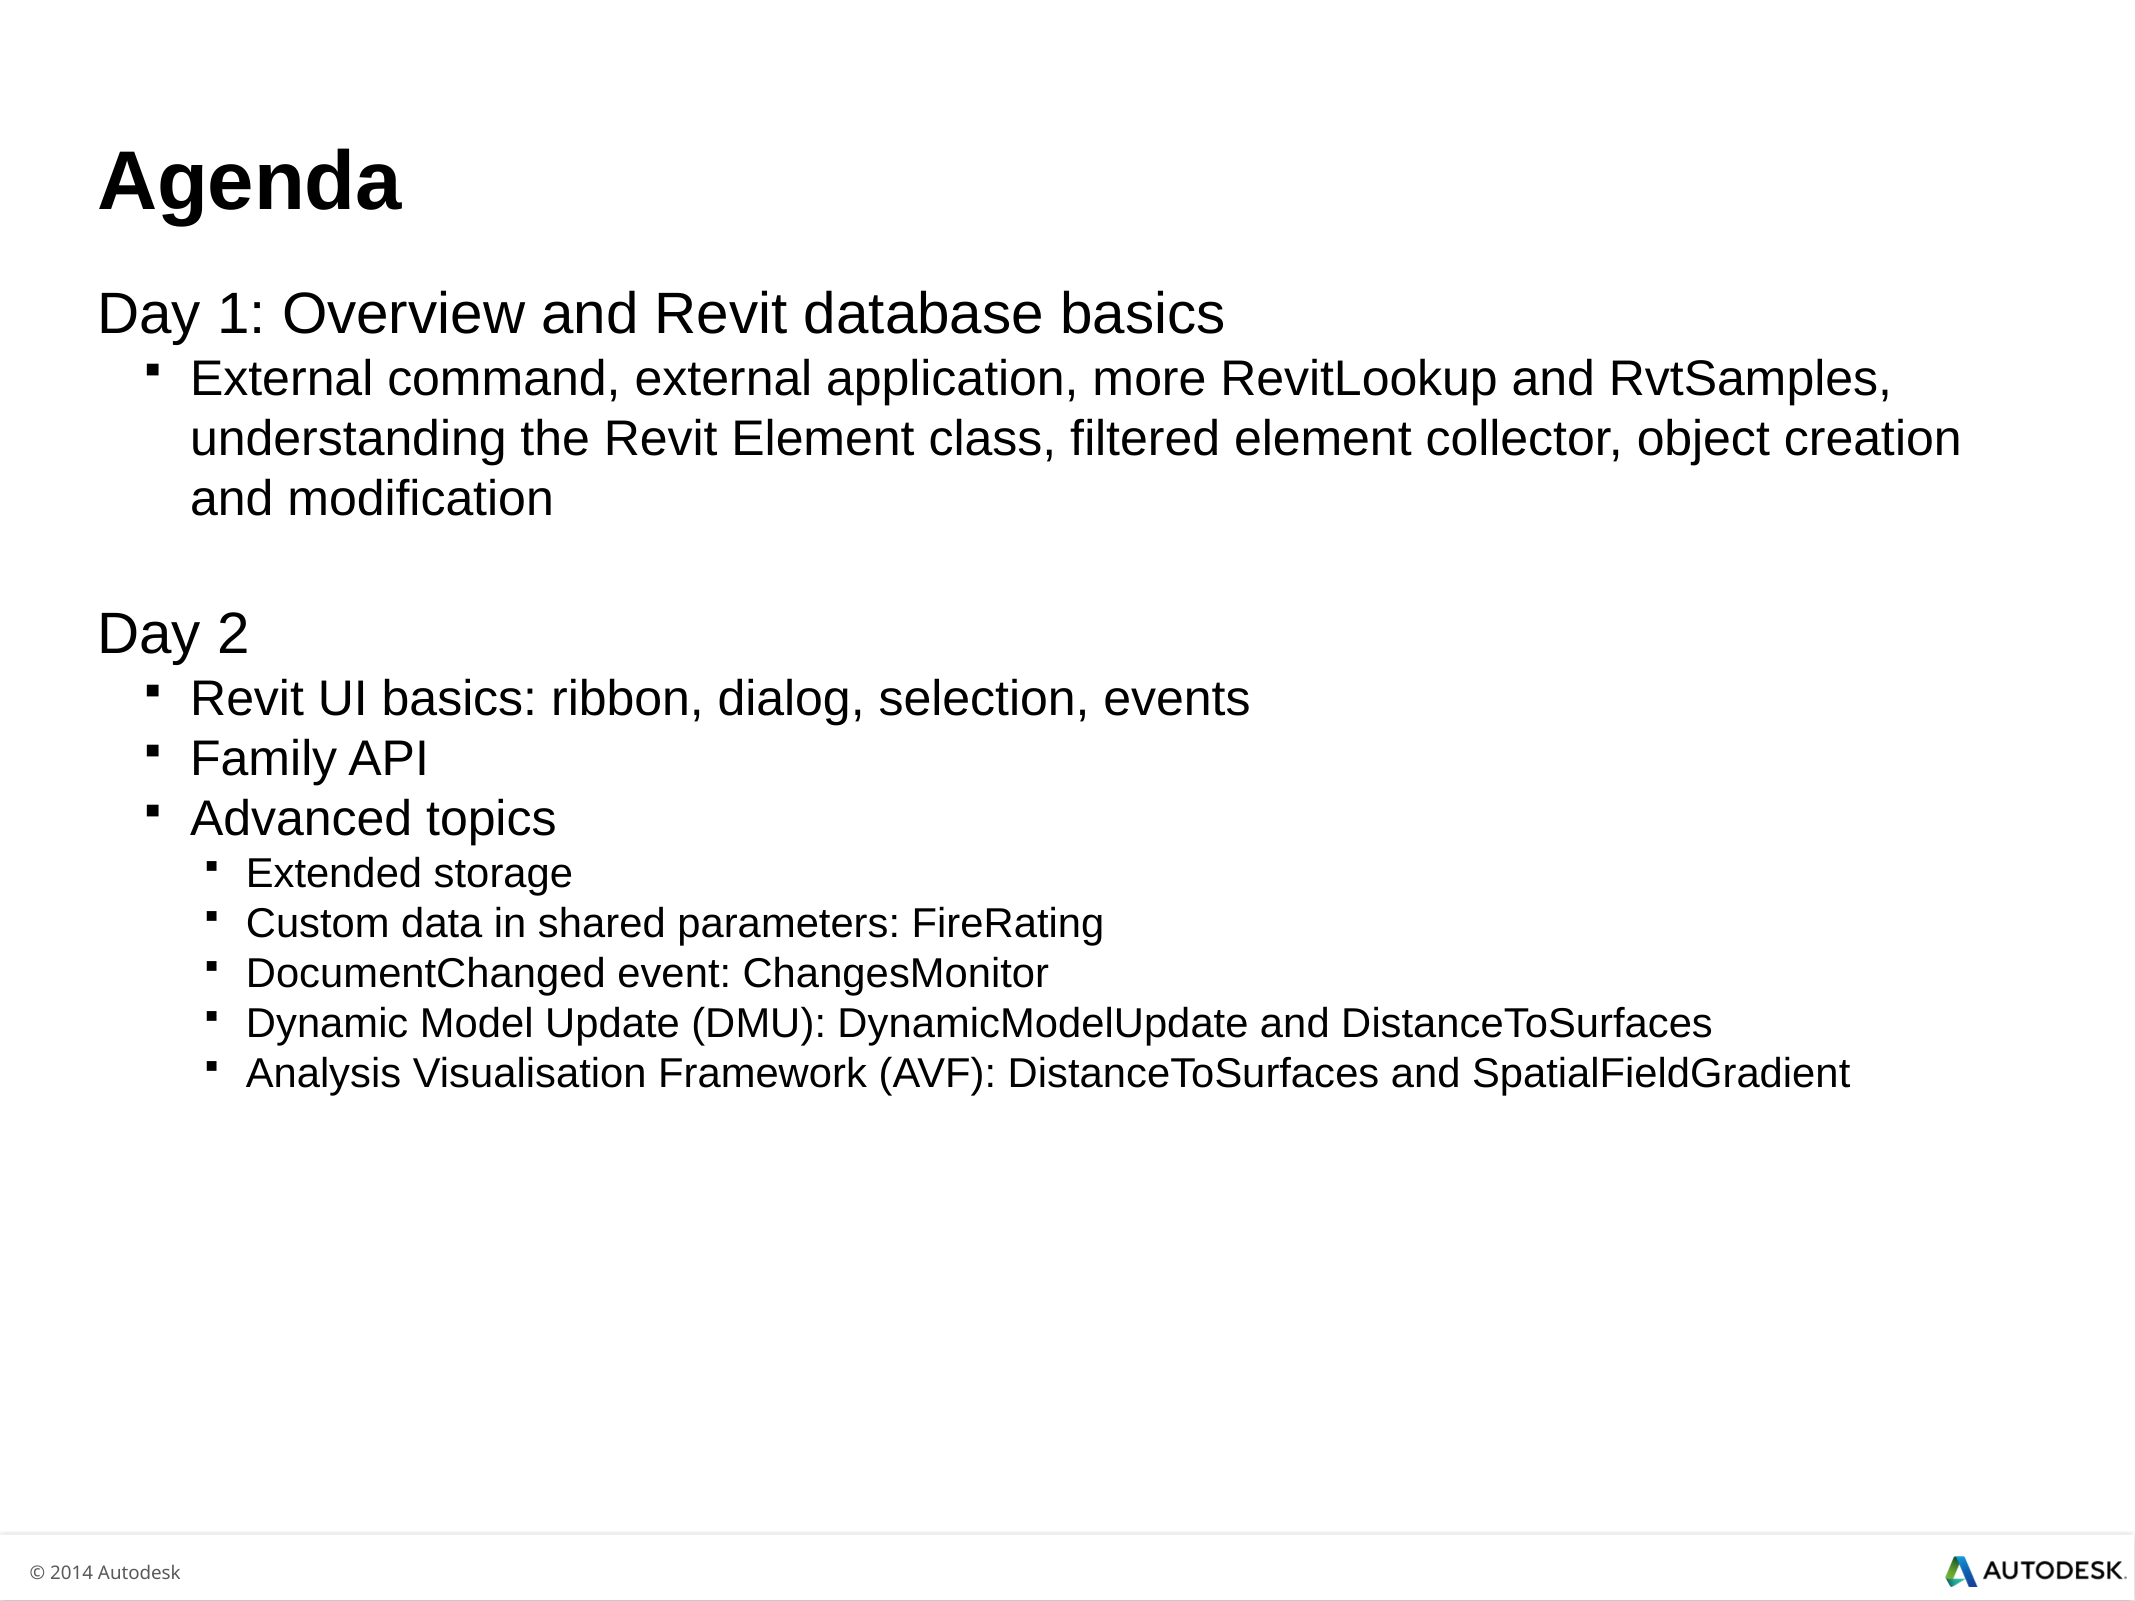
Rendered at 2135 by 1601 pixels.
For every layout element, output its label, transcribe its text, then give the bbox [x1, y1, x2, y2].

picture [1945, 1556, 2127, 1587]
list Day 1: Overview and Revit database basics External command, external application, more RevitLookup and RvtSamples, understanding the Revit Element class, filtered element collector, object creation and modification Day 2 Revit UI basics: ribbon, dialog, selection, events Family API Advanced topics Extended storage Custom data in shared parameters: FireRating DocumentChanged event: ChangesMonitor Dynamic Model Update (DMU): DynamicModelUpdate and DistanceToSurfaces Analysis Visualisation Framework (AVF): DistanceToSurfaces and SpatialFieldGradient [96, 274, 2028, 1452]
title Agenda [96, 59, 2028, 274]
